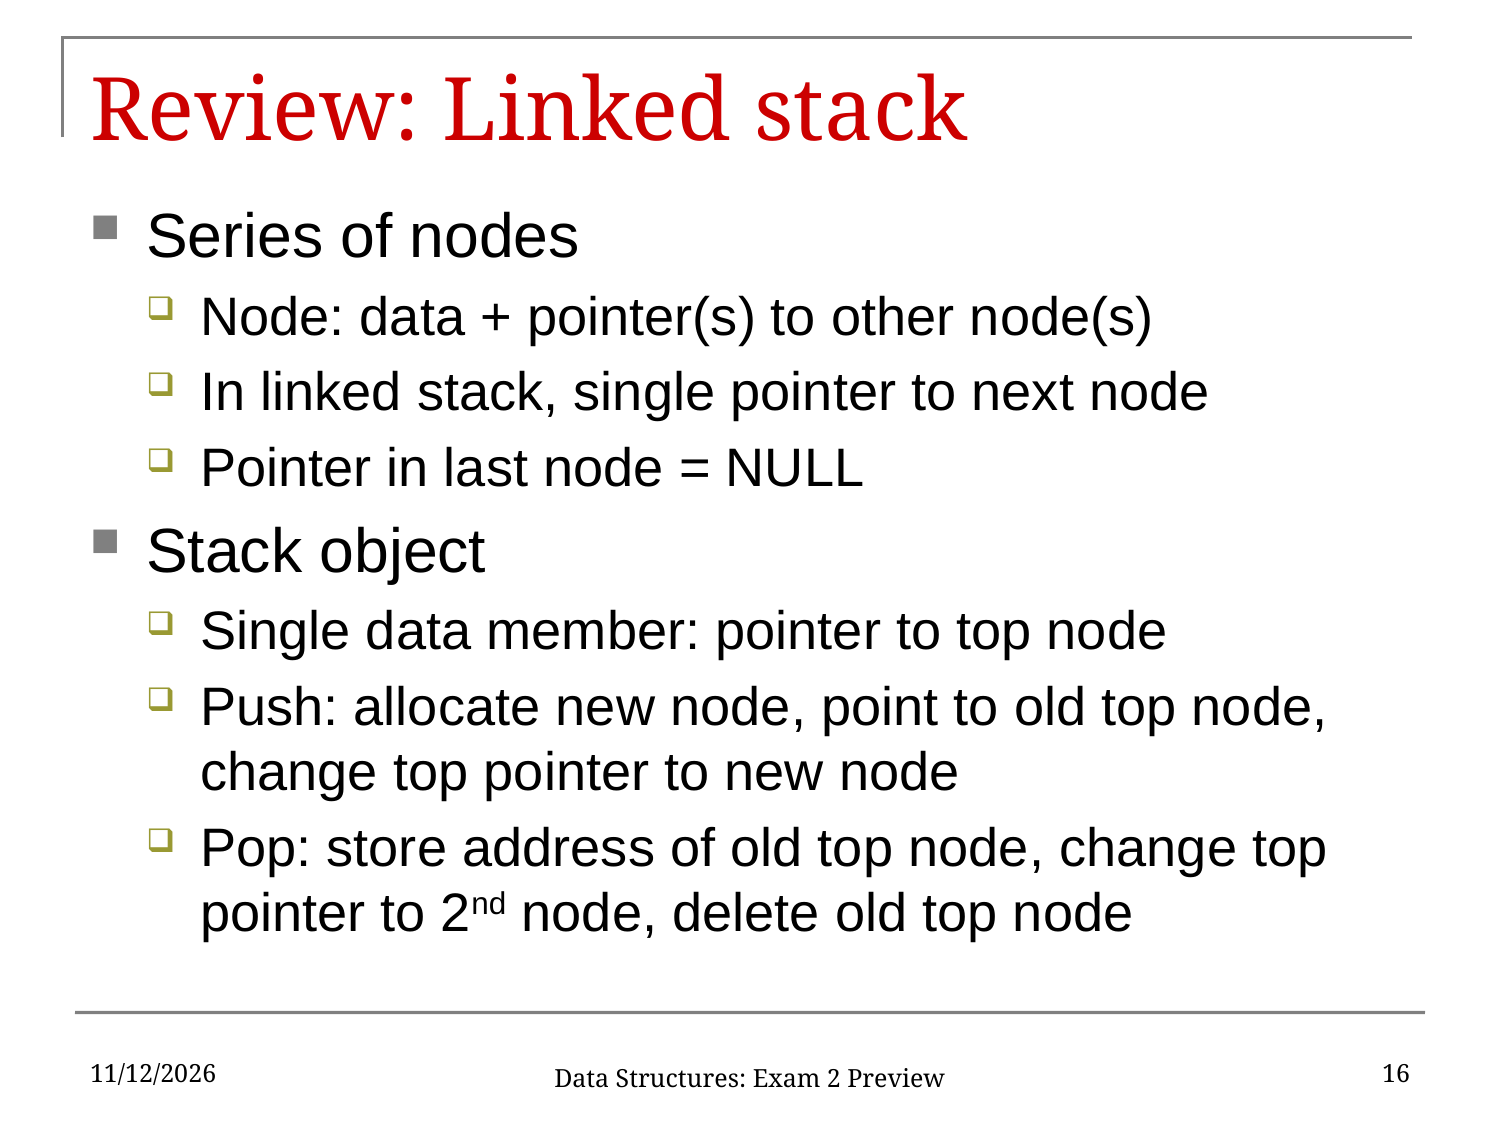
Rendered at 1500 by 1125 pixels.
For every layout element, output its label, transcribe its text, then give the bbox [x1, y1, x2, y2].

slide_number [74, 1023, 426, 1100]
slide_number 16 [1074, 1023, 1426, 1100]
list Series of nodes Node: data + pointer(s) to other node(s) In linked stack, single pointer to next node Pointer in last node = NULL Stack object Single data member: pointer to top node Push: allocate new node, point to old top node, change top pointer to new node Pop: store address of old top node, change top pointer to 2nd node, delete old top node [75, 187, 1425, 1006]
title Review: Linked stack [75, 45, 1425, 163]
footer Data Structures: Exam 2 Preview [512, 1024, 988, 1101]
